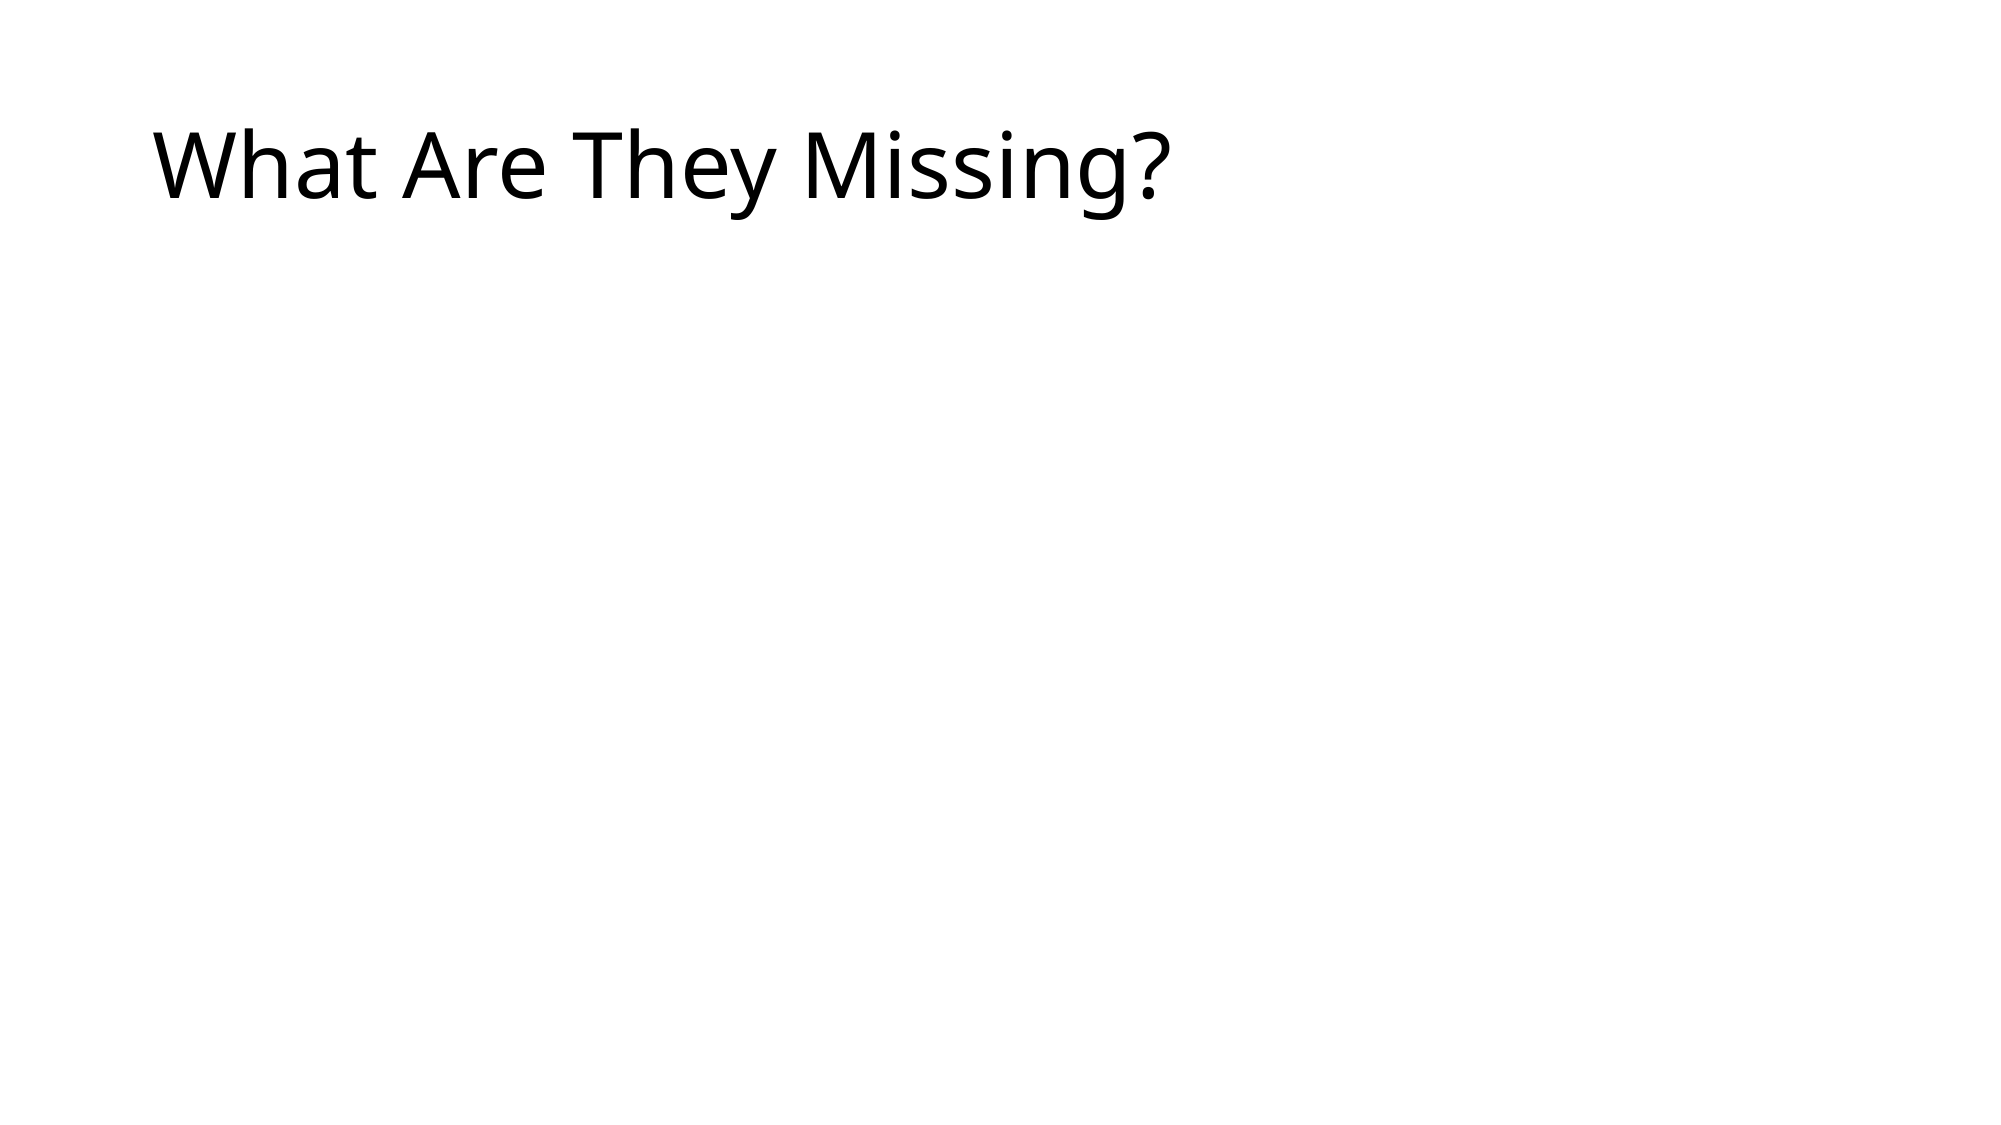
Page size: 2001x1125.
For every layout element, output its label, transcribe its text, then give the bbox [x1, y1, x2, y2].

title What Are They Missing? [137, 59, 1863, 278]
